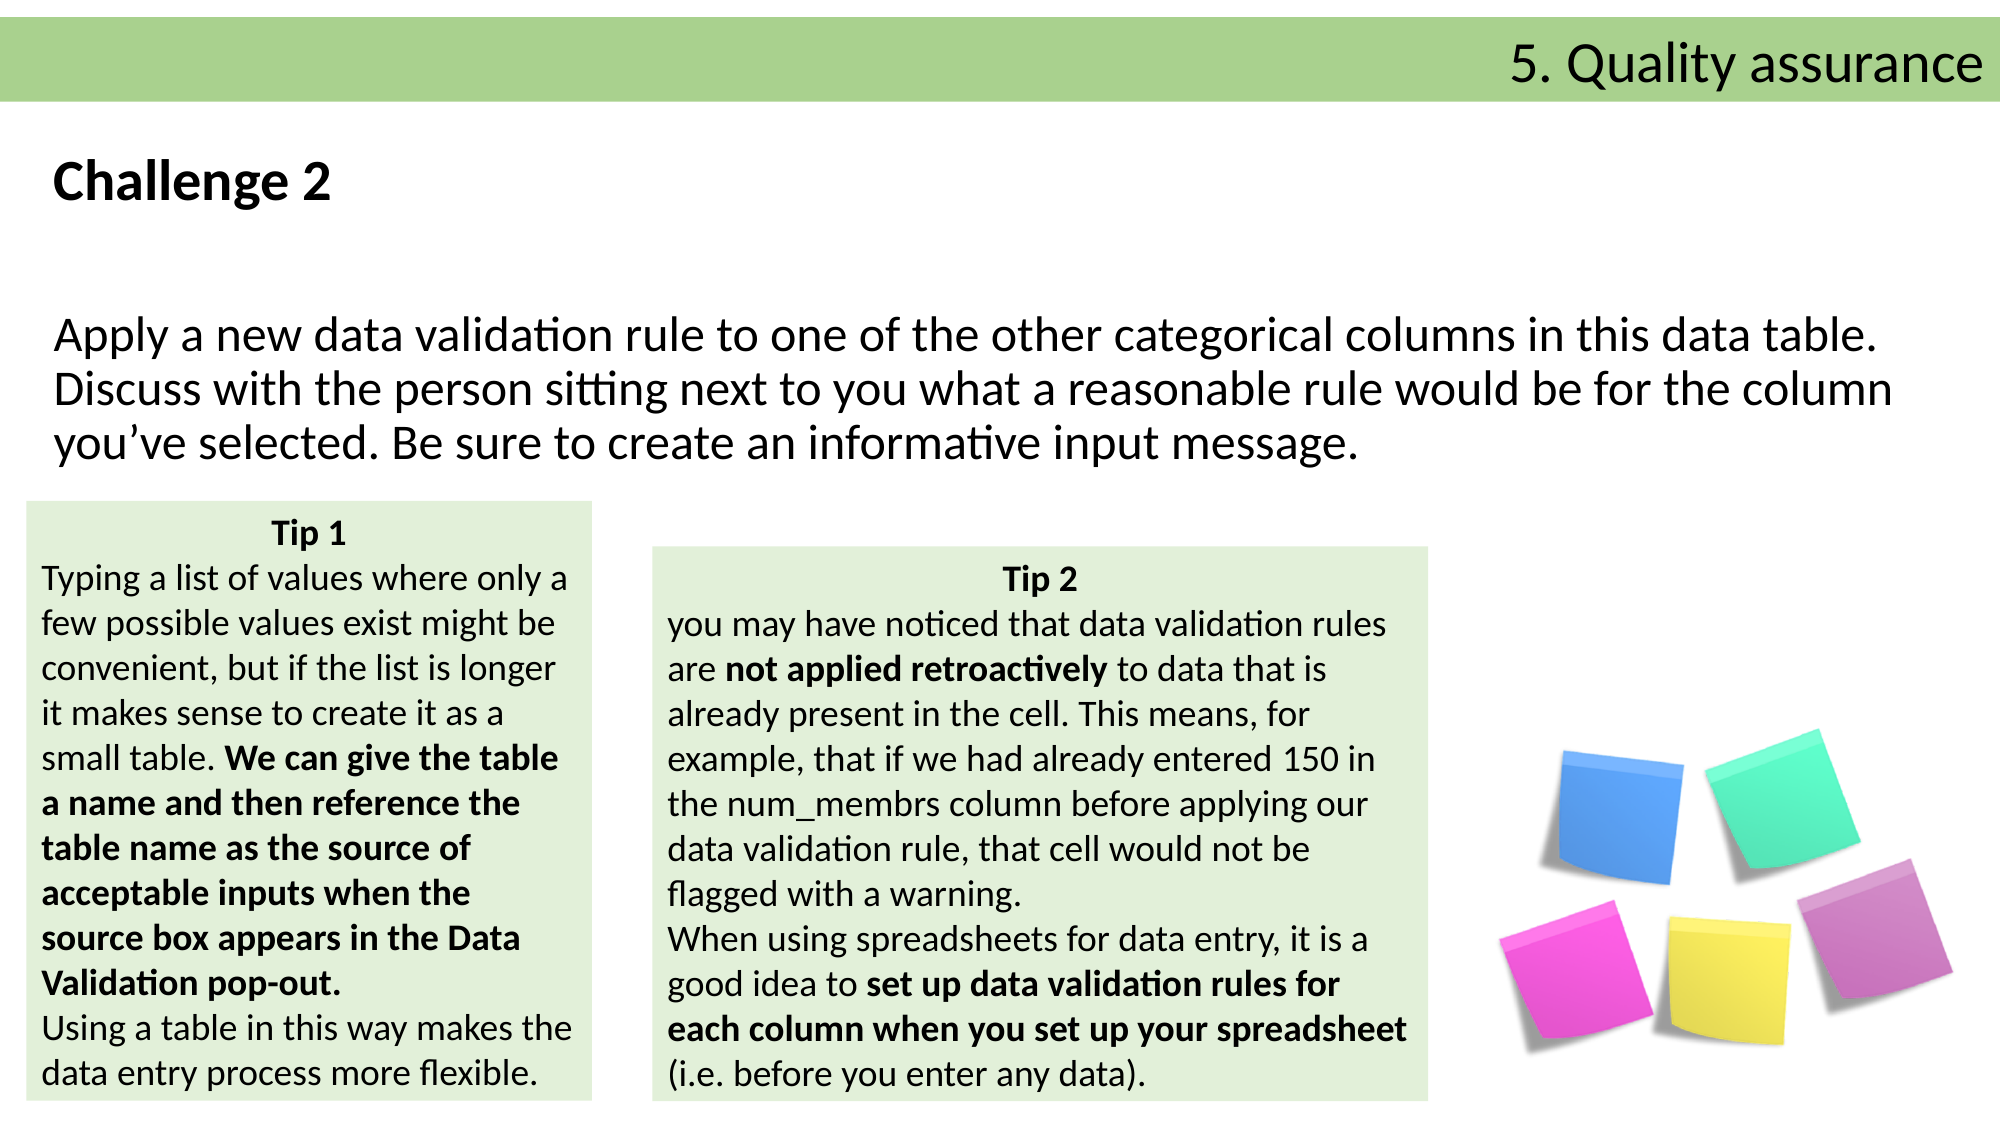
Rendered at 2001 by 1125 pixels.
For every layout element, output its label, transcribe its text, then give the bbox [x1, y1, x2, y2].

picture [1488, 721, 1962, 1083]
list Challenge 2 Apply a new data validation rule to one of the other categorical columns in this data table. Discuss with the person sitting next to you what a reasonable rule would be for the column you’ve selected. Be sure to create an informative input message. [38, 142, 1928, 935]
text_box Tip 1 Typing a list of values where only a few possible values exist might be convenient, but if the list is longer it makes sense to create it as a small table. We can give the table a name and then reference the table name as the source of acceptable inputs when the source box appears in the Data Validation pop-out. Using a table in this way makes the data entry process more flexible. [26, 500, 592, 1101]
text_box 5. Quality assurance [0, 17, 2000, 102]
text_box Tip 2 you may have noticed that data validation rules are not applied retroactively to data that is already present in the cell. This means, for example, that if we had already entered 150 in the num_membrs column before applying our data validation rule, that cell would not be flagged with a warning. When using spreadsheets for data entry, it is a good idea to set up data validation rules for each column when you set up your spreadsheet (i.e. before you enter any data). [652, 546, 1429, 1102]
